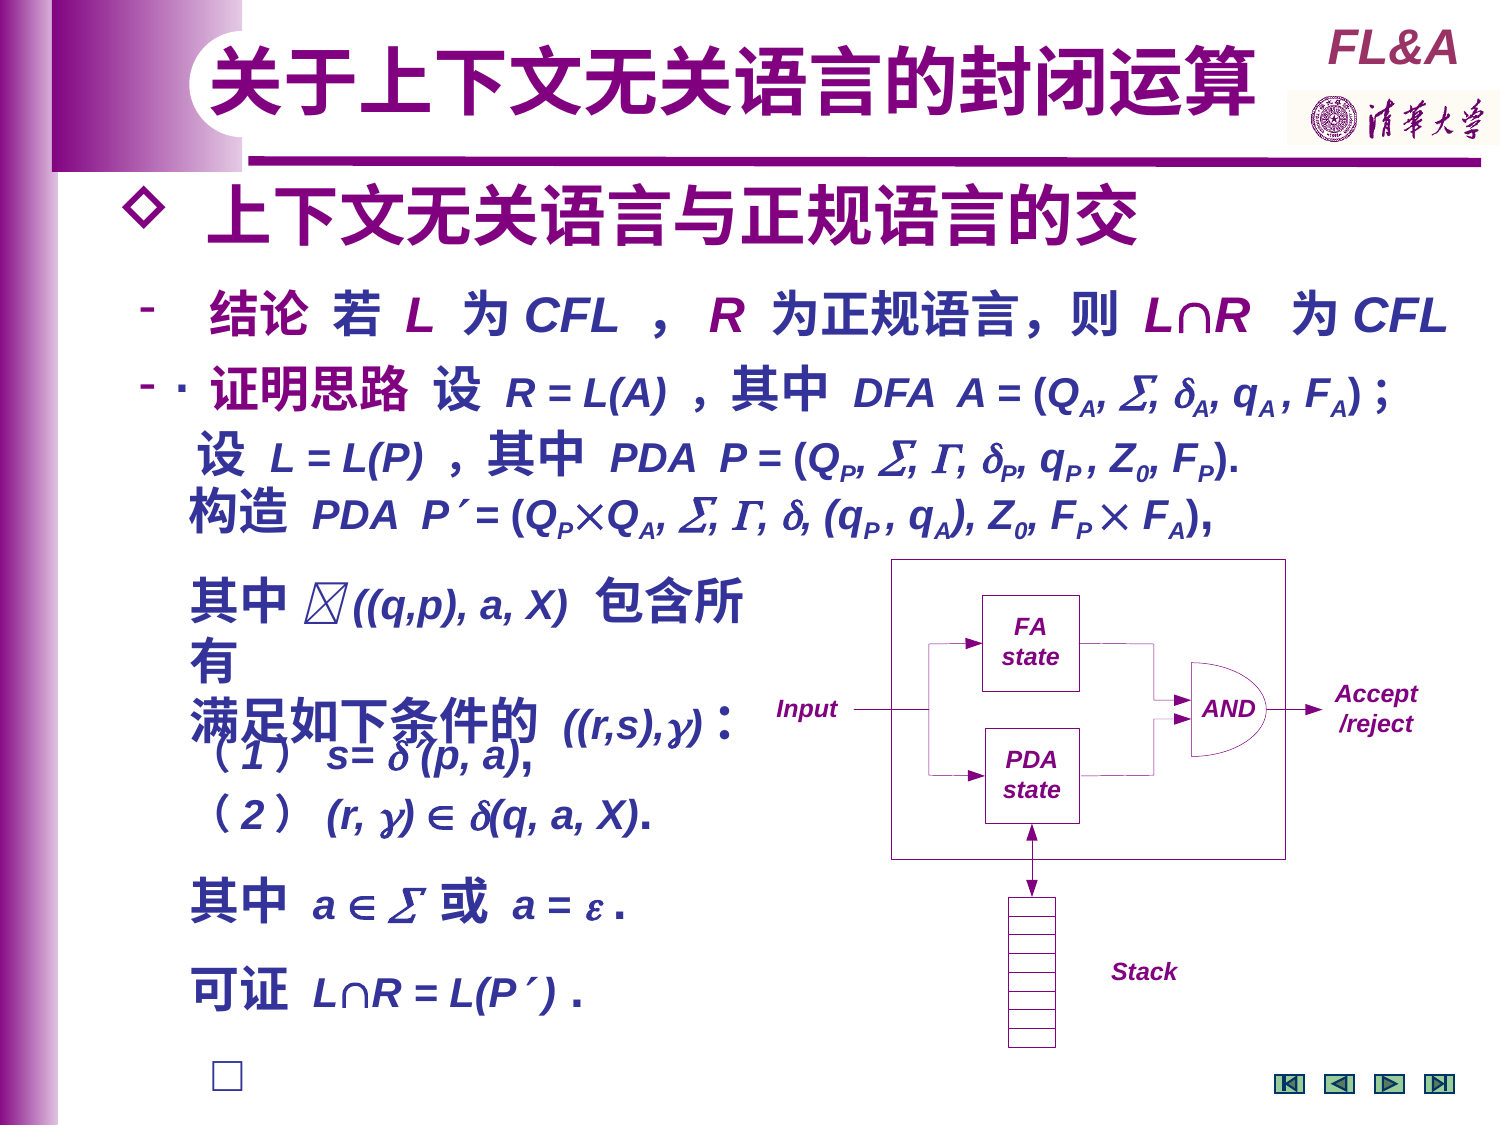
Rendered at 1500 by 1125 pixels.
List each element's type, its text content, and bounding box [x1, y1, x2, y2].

text_box [1274, 1074, 1305, 1093]
text_box 结论 若 L 为CFL ，R 为正规语言，则 LR 为CFL . [124, 274, 1475, 349]
text_box 构造 PDA P = (QPQA, , , , (qP , qA), Z0, FP  FA), [173, 471, 1229, 552]
text_box 证明思路 设 R = L(A) ，其中 DFA A = (QA, , A, qA , FA)； 设 L = L(P) ，其中 PDA P = (QP, , , P, qP , Z0, FP). [124, 349, 1475, 496]
text_box [1424, 1074, 1455, 1093]
text_box [1374, 1074, 1405, 1093]
text_box 关于上下文无关语言的封闭运算 [193, 37, 1273, 134]
text_box □ [197, 1034, 258, 1109]
text_box [1324, 1074, 1355, 1093]
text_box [757, 556, 1438, 1051]
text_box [174, 562, 752, 938]
text_box 上下文无关语言与正规语言的交 [99, 174, 1450, 263]
text_box 可证 LR = L(P ) . [174, 949, 713, 1025]
picture [1287, 90, 1500, 145]
